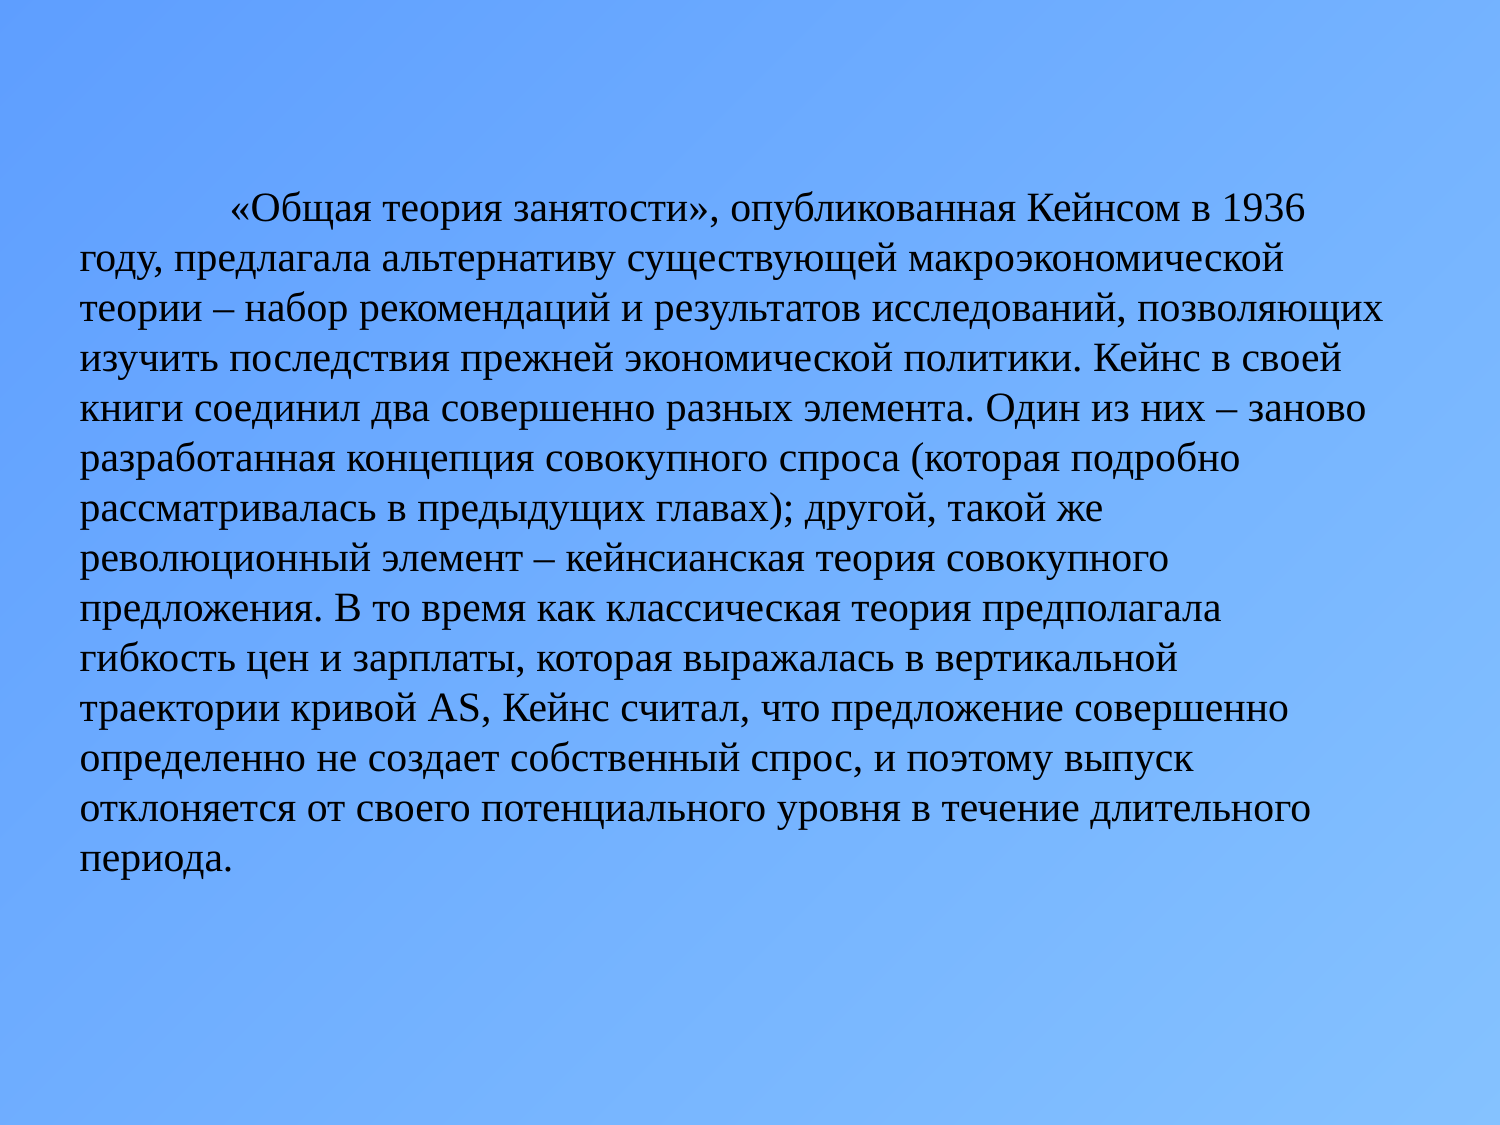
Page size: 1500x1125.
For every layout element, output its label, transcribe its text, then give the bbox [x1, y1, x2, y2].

text_box «Общая теория занятости», опубликованная Кейнсом в 1936 году, предлагала альтернативу существующей макроэкономической теории – набор рекомендаций и результатов исследований, позволяющих изучить последствия прежней экономической политики. Кейнс в своей книги соединил два совершенно разных элемента. Один из них – заново разработанная концепция совокупного спроса (которая подробно рассматривалась в предыдущих главах); другой, такой же революционный элемент – кейнсианская теория совокупного предложения. В то время как классическая теория предполагала гибкость цен и зарплаты, которая выражалась в вертикальной траектории кривой AS, Кейнс считал, что предложение совершенно определенно не создает собственный спрос, и поэтому выпуск отклоняется от своего потенциального уровня в течение длительного периода. [64, 172, 1400, 933]
